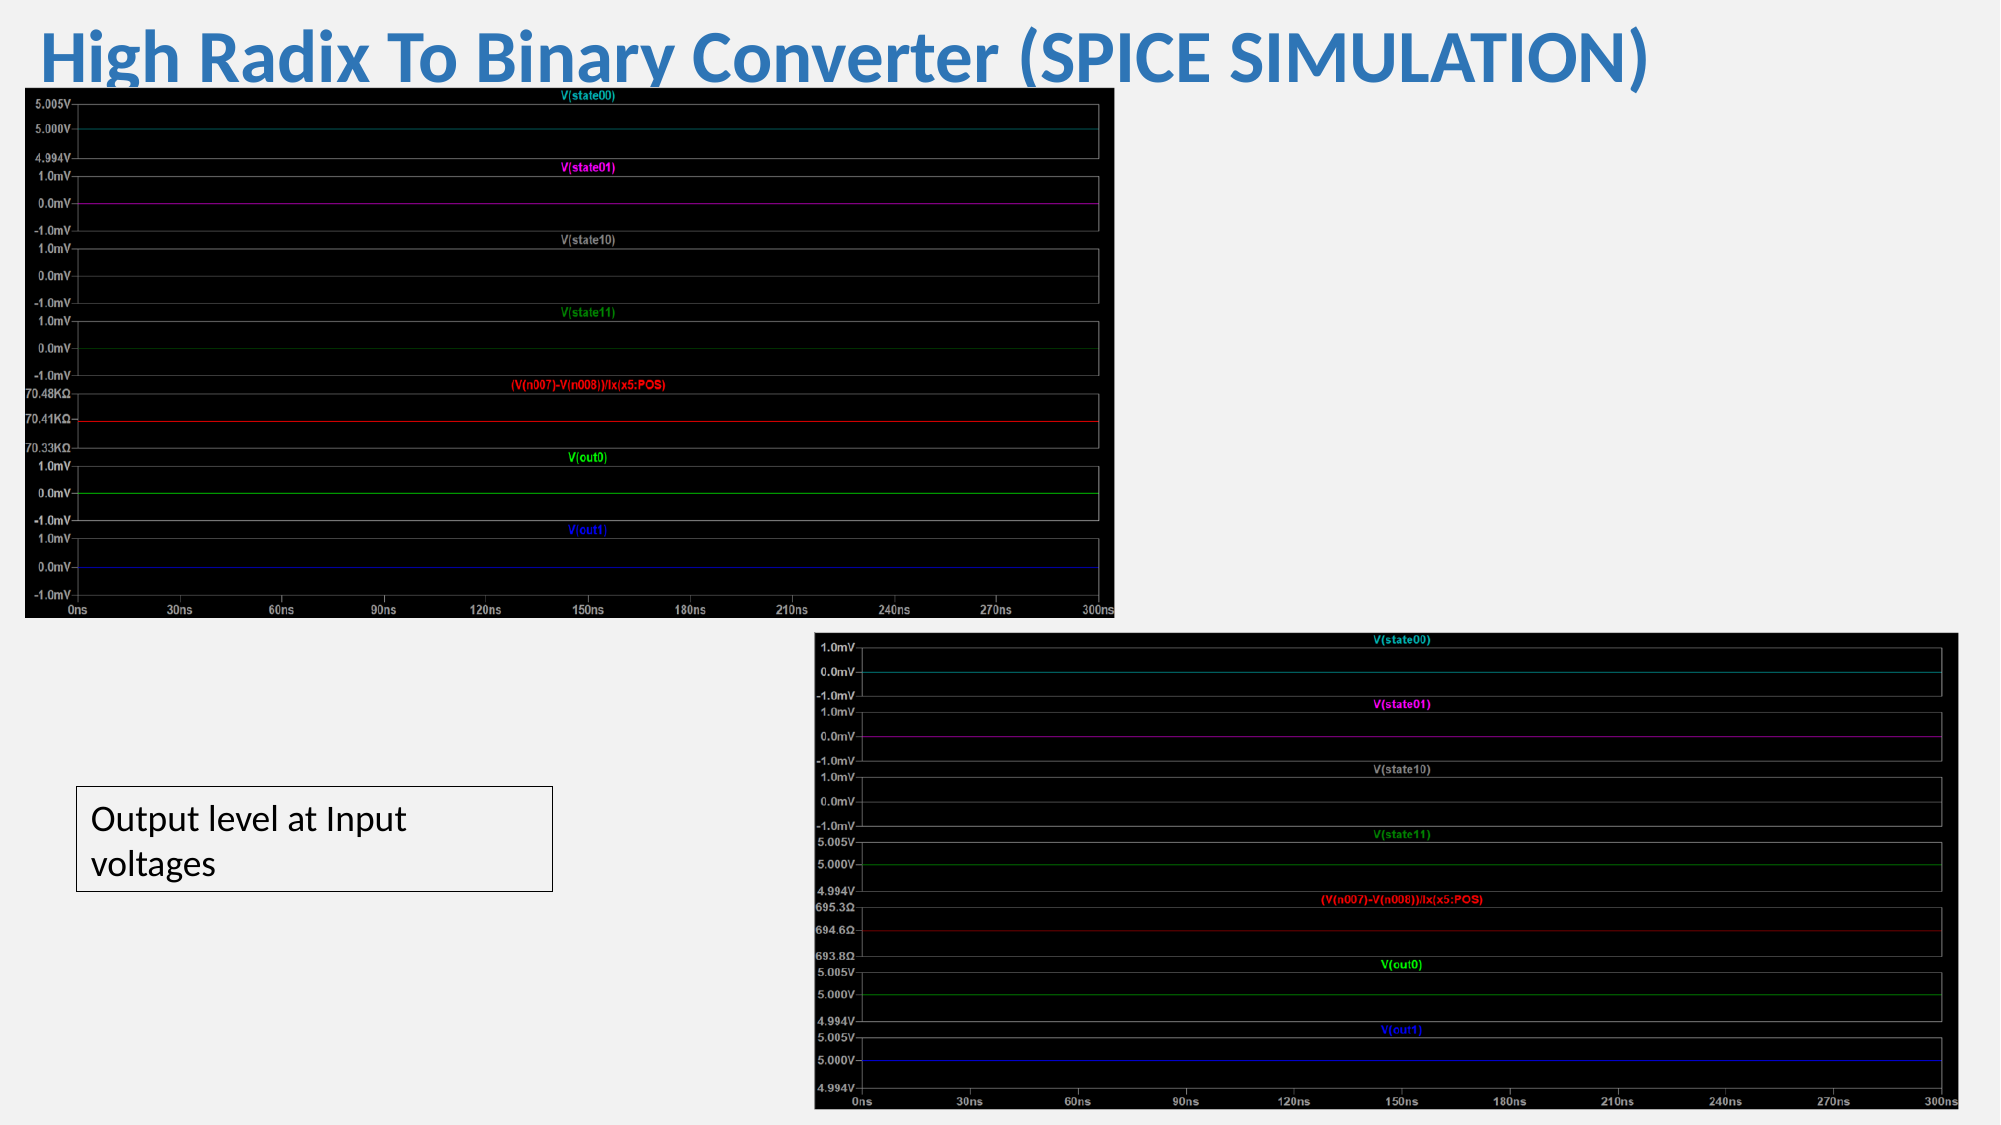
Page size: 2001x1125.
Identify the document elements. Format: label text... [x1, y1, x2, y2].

text_box Output level at Input voltages [76, 786, 553, 892]
picture [25, 87, 1115, 618]
text_box High Radix To Binary Converter (SPICE SIMULATION) [25, 0, 1933, 105]
picture [814, 632, 1959, 1110]
